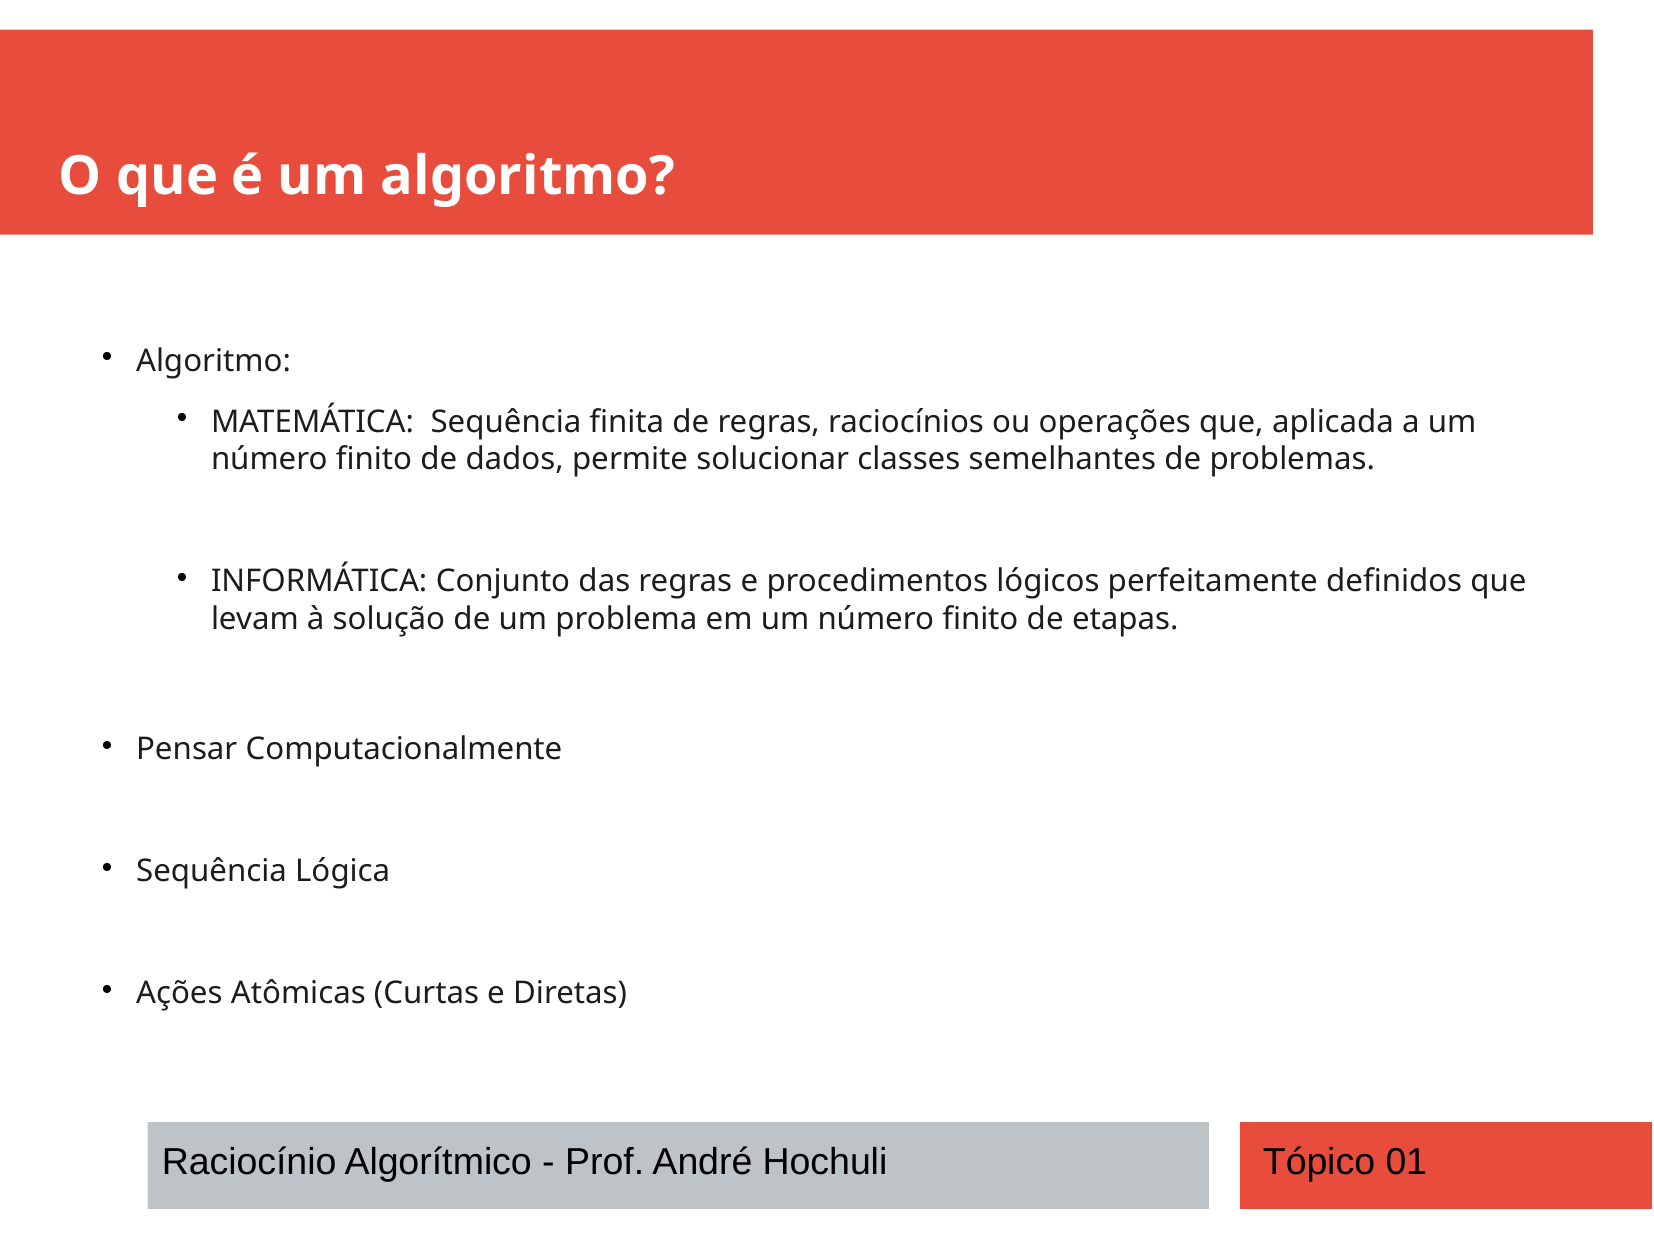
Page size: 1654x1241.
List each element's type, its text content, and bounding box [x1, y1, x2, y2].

text_box Algoritmo: MATEMÁTICA: Sequência finita de regras, raciocínios ou operações que, aplicada a um número finito de dados, permite solucionar classes semelhantes de problemas. INFORMÁTICA: Conjunto das regras e procedimentos lógicos perfeitamente definidos que levam à solução de um problema em um número finito de etapas. Pensar Computacionalmente Sequência Lógica Ações Atômicas (Curtas e Diretas) [100, 276, 1565, 1043]
text_box O que é um algoritmo? [59, 59, 1593, 206]
text_box Tópico 01 [1248, 1129, 1622, 1188]
text_box Raciocínio Algorítmico - Prof. André Hochuli [147, 1129, 1204, 1188]
